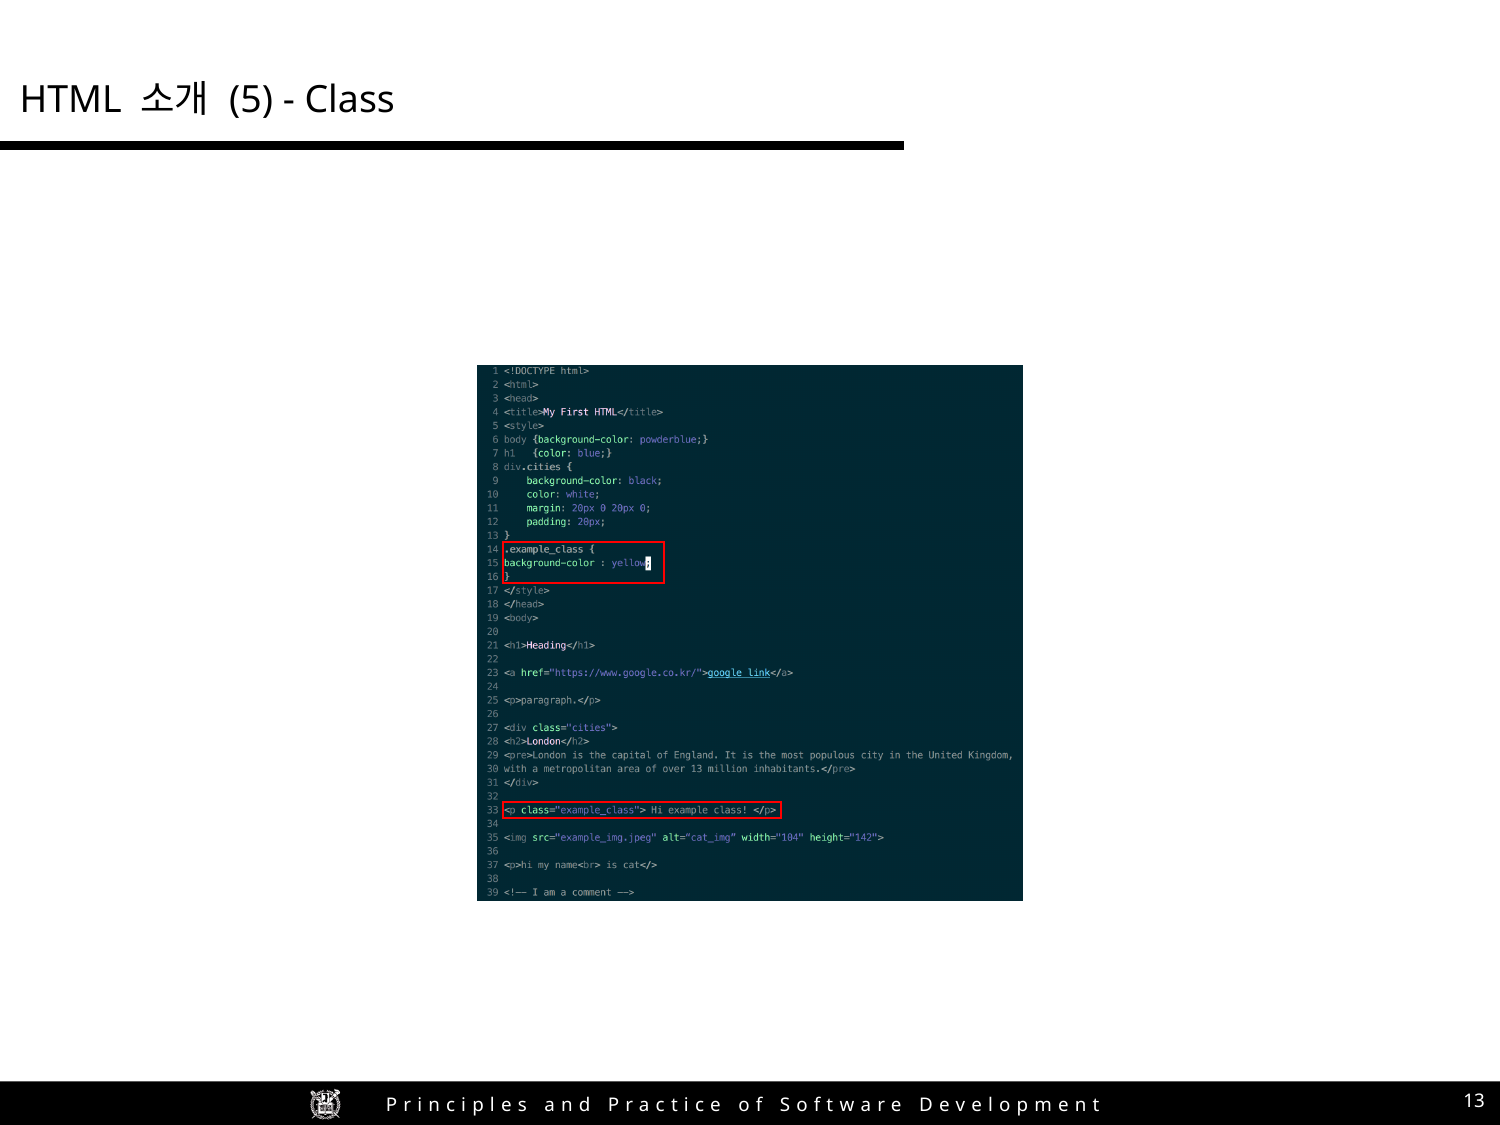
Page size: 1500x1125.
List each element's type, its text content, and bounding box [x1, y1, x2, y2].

picture [563, 863, 576, 867]
picture [582, 891, 596, 895]
picture [682, 808, 692, 813]
text_box HTML 소개 (5) - Class [4, 67, 1500, 128]
picture [639, 557, 650, 570]
picture [309, 1087, 341, 1120]
text_box [0, 141, 904, 150]
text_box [0, 1079, 1500, 1125]
